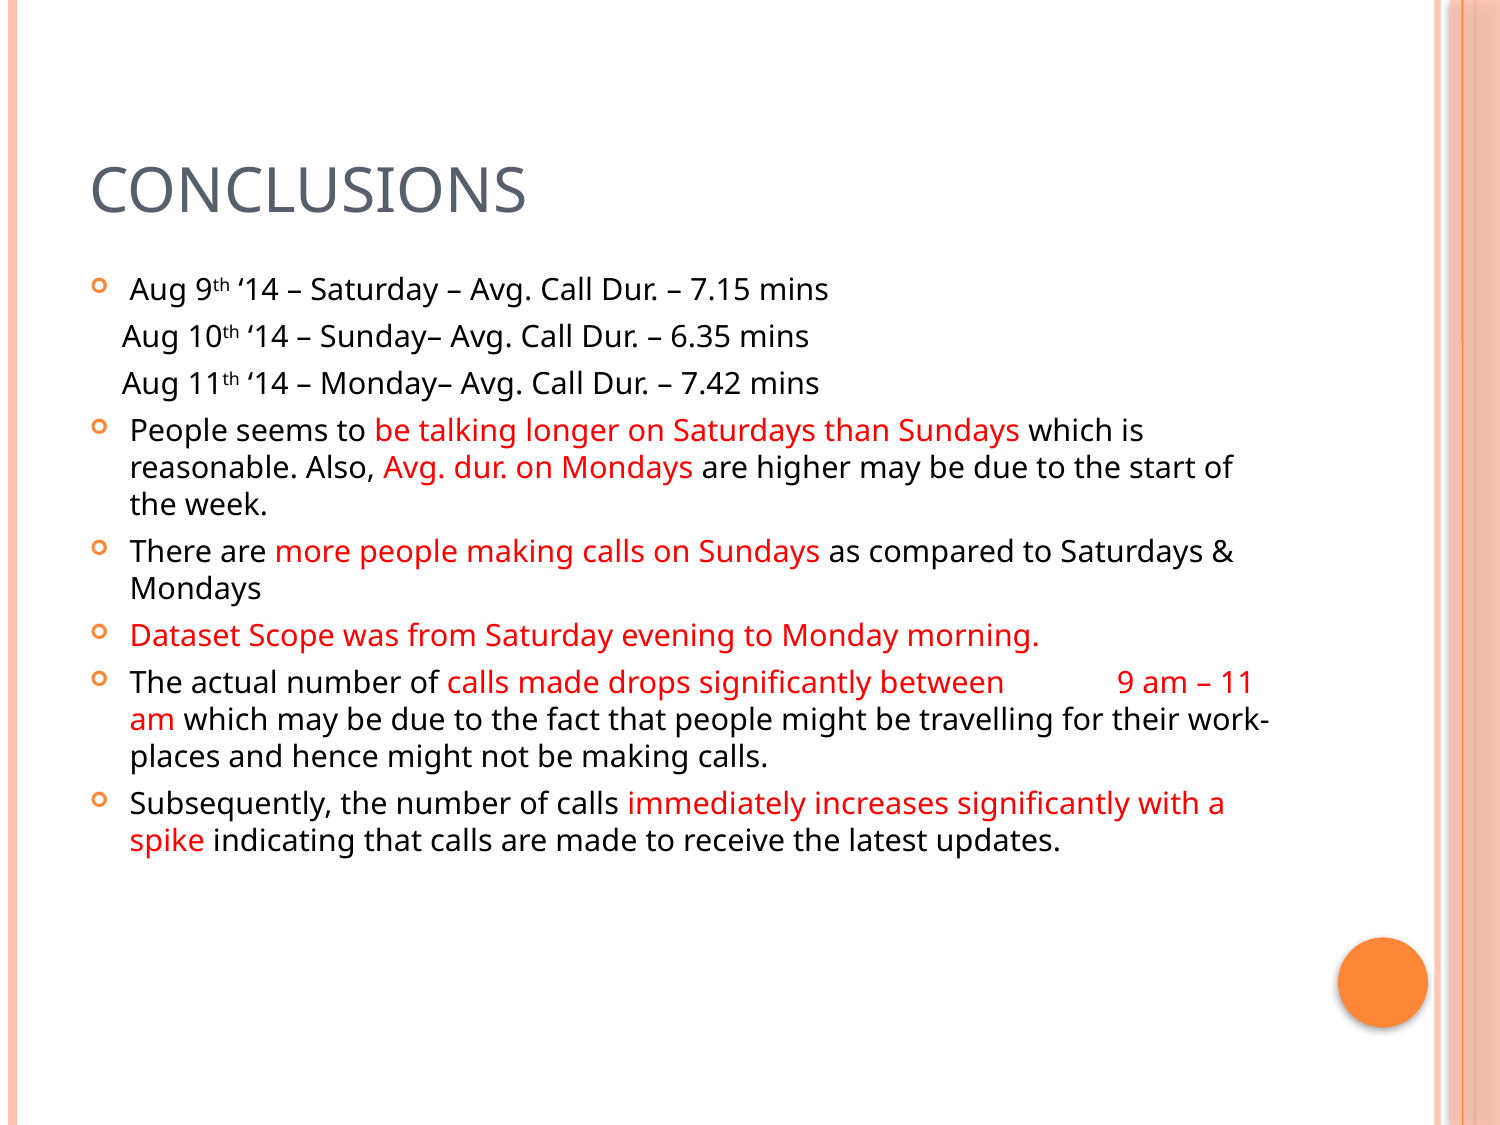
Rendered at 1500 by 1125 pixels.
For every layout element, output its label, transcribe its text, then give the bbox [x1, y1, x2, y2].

title Conclusions [75, 45, 1300, 233]
list Aug 9th ‘14 – Saturday – Avg. Call Dur. – 7.15 mins Aug 10th ‘14 – Sunday– Avg. Call Dur. – 6.35 mins Aug 11th ‘14 – Monday– Avg. Call Dur. – 7.42 mins People seems to be talking longer on Saturdays than Sundays which is reasonable. Also, Avg. dur. on Mondays are higher may be due to the start of the week. There are more people making calls on Sundays as compared to Saturdays & Mondays Dataset Scope was from Saturday evening to Monday morning. The actual number of calls made drops significantly between 9 am – 11 am which may be due to the fact that people might be travelling for their work-places and hence might not be making calls. Subsequently, the number of calls immediately increases significantly with a spike indicating that calls are made to receive the latest updates. [75, 262, 1300, 1062]
